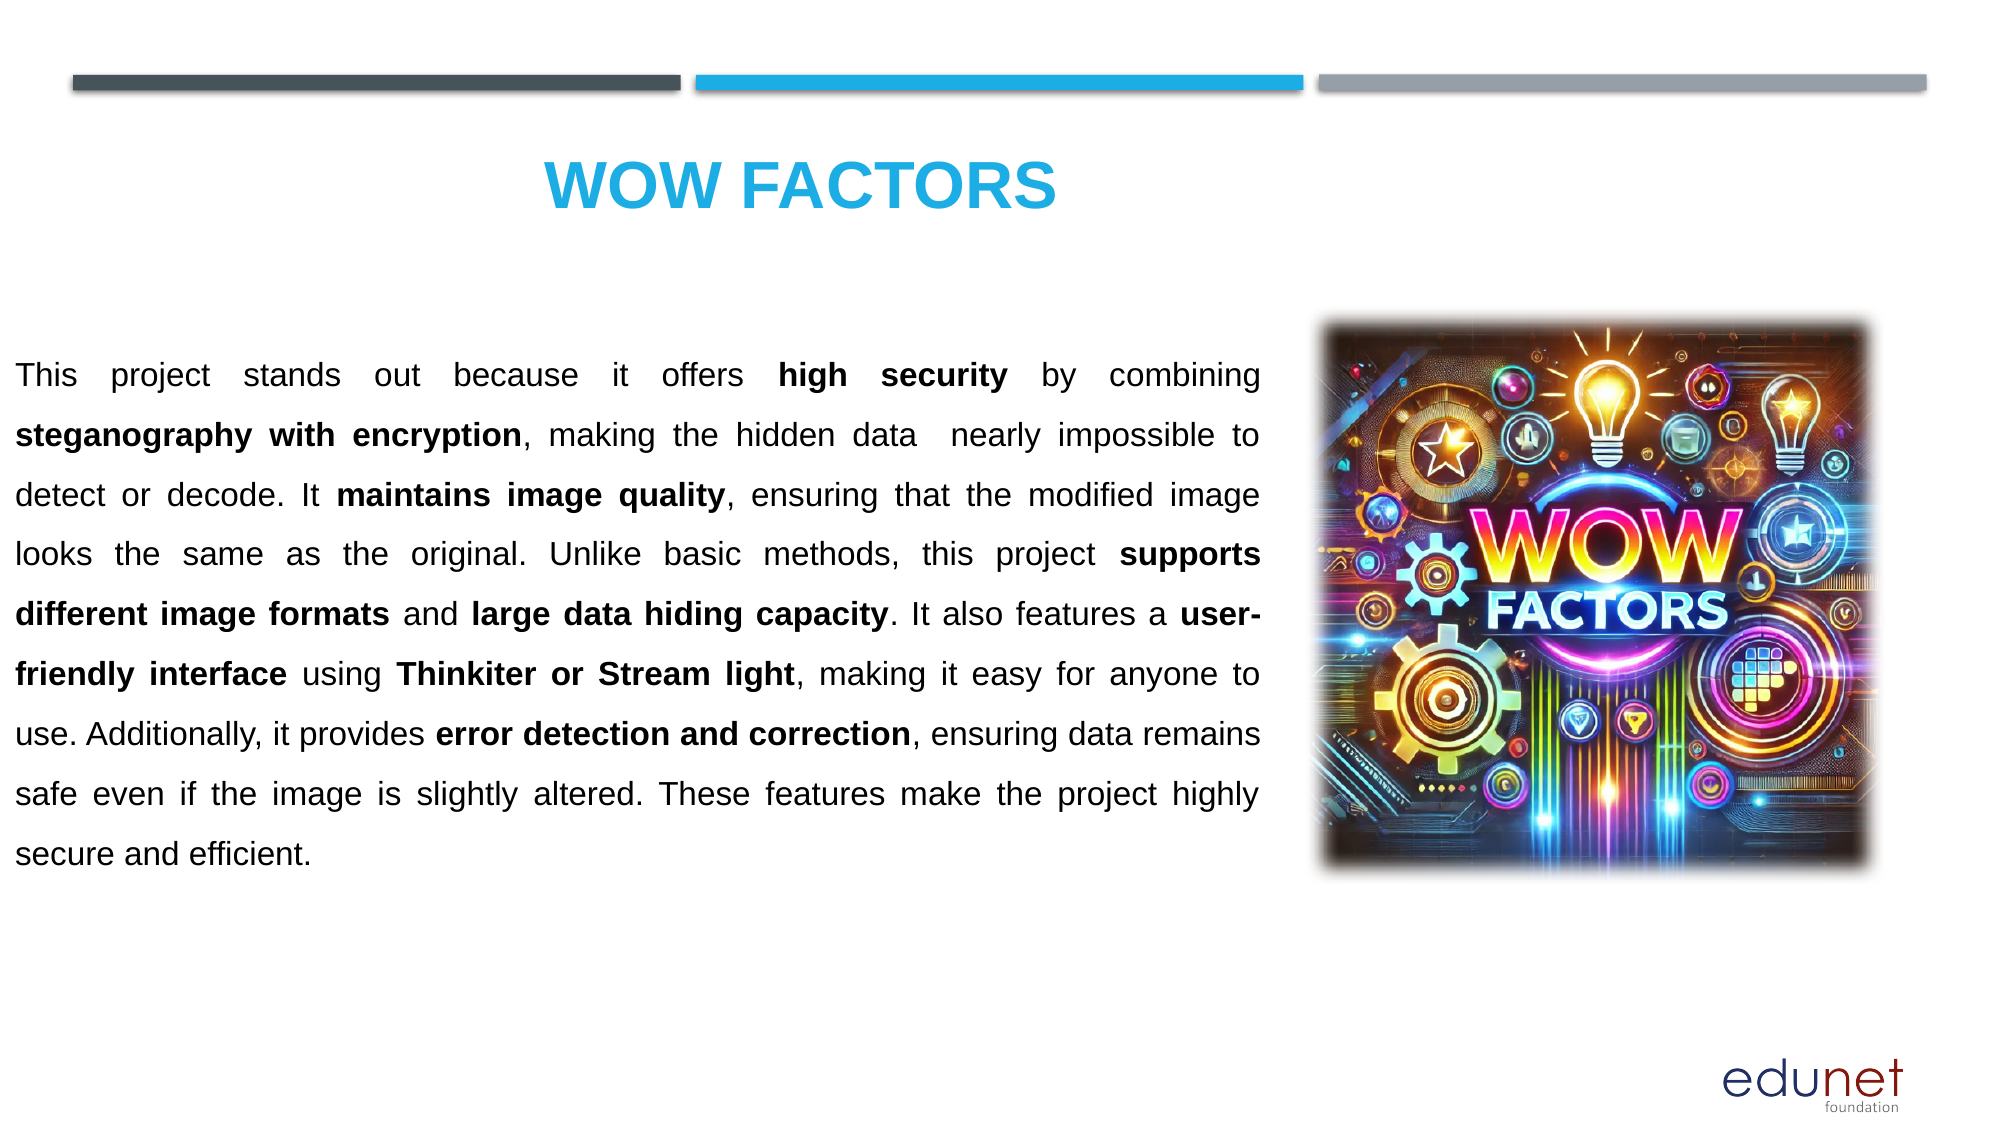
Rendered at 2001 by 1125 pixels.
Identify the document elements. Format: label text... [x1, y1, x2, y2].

picture [1305, 305, 1885, 885]
picture [1719, 1056, 1905, 1116]
title Wow factors [529, 112, 1170, 230]
list This project stands out because it offers high security by combining steganography with encryption, making the hidden data nearly impossible to detect or decode. It maintains image quality, ensuring that the modified image looks the same as the original. Unlike basic methods, this project supports different image formats and large data hiding capacity. It also features a user-friendly interface using Thinkiter or Stream light, making it easy for anyone to use. Additionally, it provides error detection and correction, ensuring data remains safe even if the image is slightly altered. These features make the project highly secure and efficient. [0, 298, 1277, 952]
